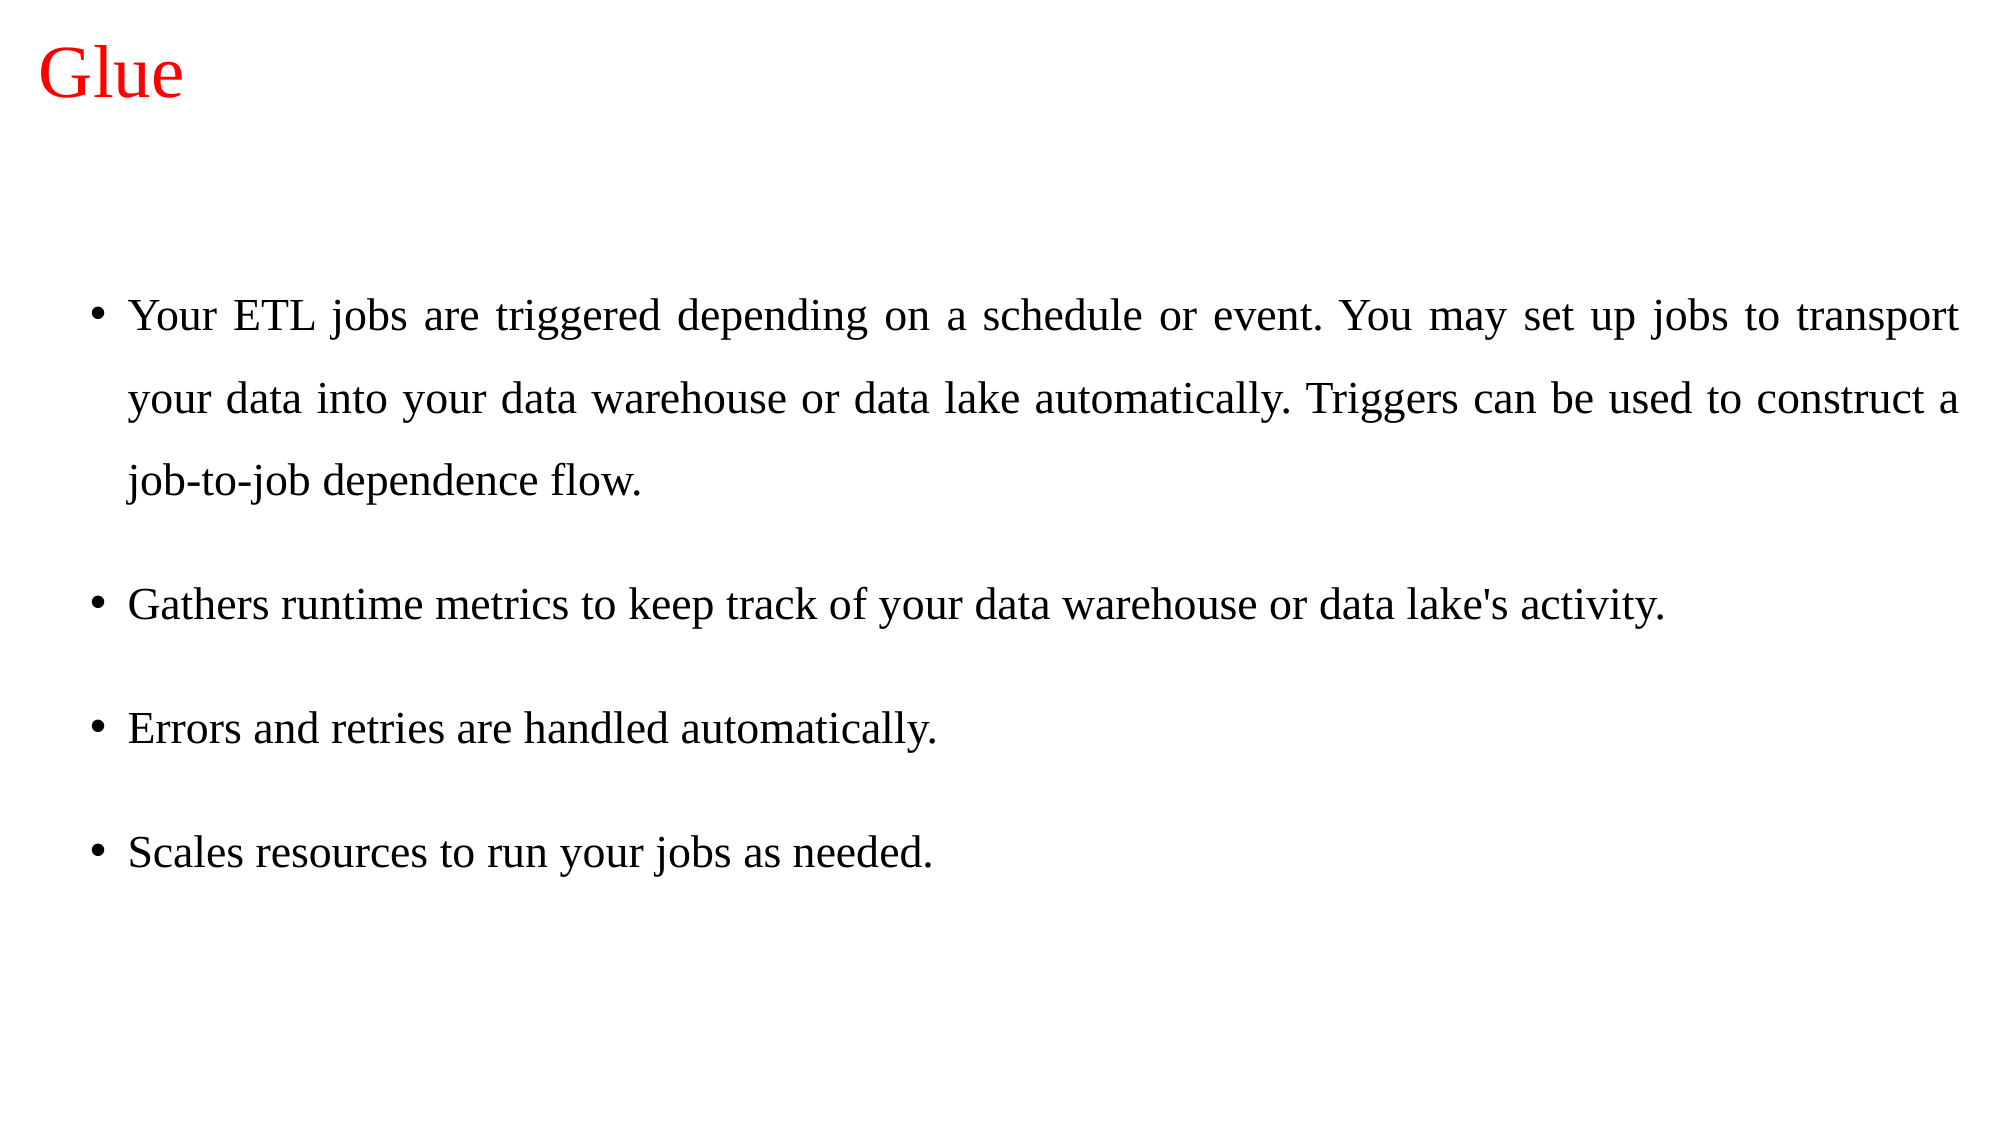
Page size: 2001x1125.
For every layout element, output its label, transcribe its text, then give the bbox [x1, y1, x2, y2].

title Glue [23, 13, 1956, 134]
list Your ETL jobs are triggered depending on a schedule or event. You may set up jobs to transport your data into your data warehouse or data lake automatically. Triggers can be used to construct a job-to-job dependence flow. Gathers runtime metrics to keep track of your data warehouse or data lake's activity. Errors and retries are handled automatically. Scales resources to run your jobs as needed. [0, 249, 1977, 1081]
